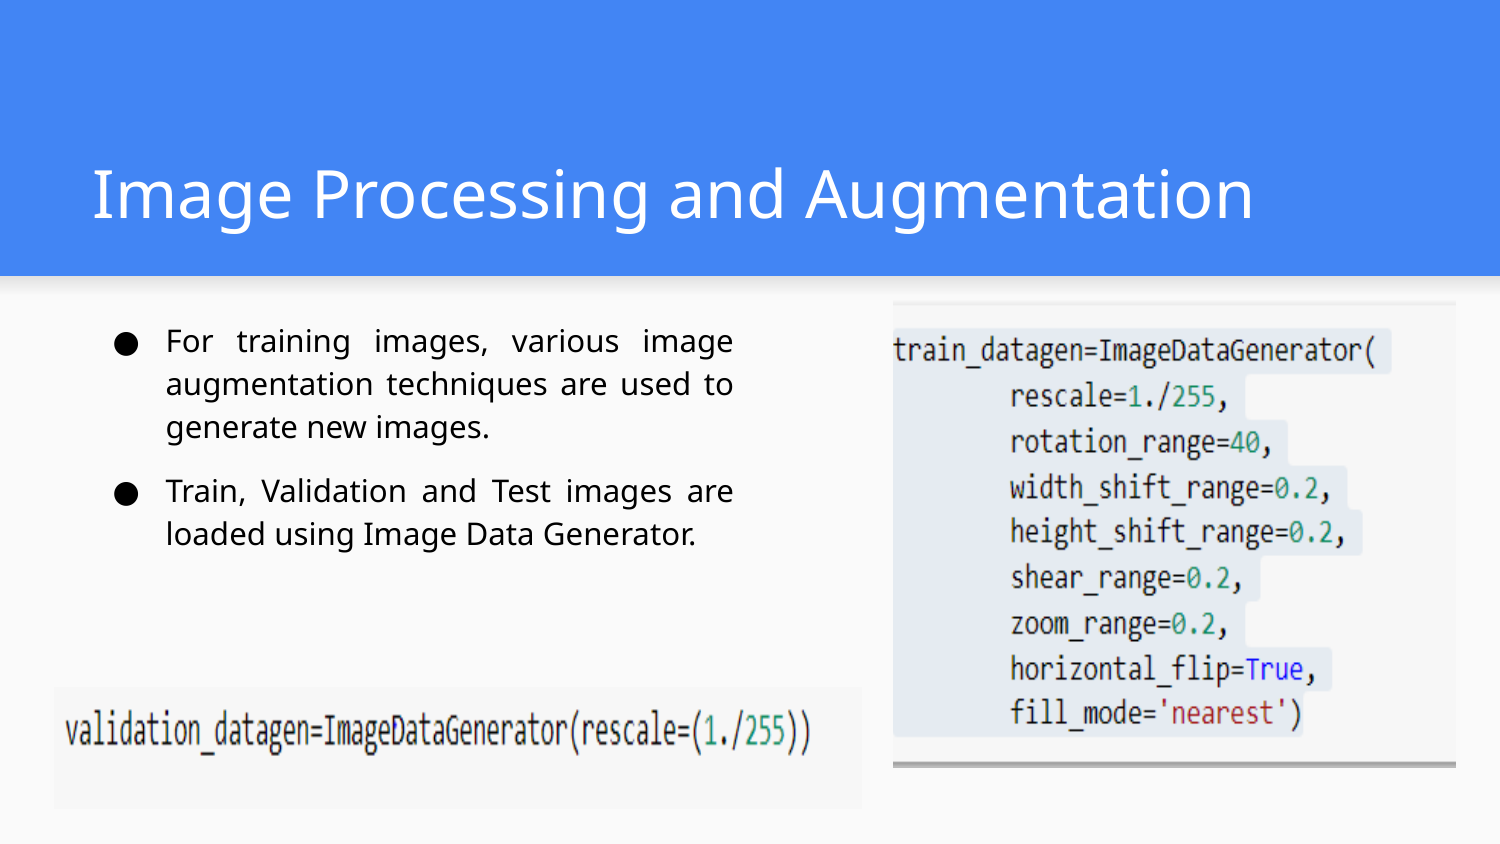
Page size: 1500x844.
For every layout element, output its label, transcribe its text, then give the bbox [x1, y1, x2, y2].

picture [54, 686, 862, 809]
picture [893, 300, 1456, 768]
list For training images, various image augmentation techniques are used to generate new images. Train, Validation and Test images are loaded using Image Data Generator. [75, 300, 750, 585]
title Image Processing and Augmentation [77, 80, 1411, 248]
